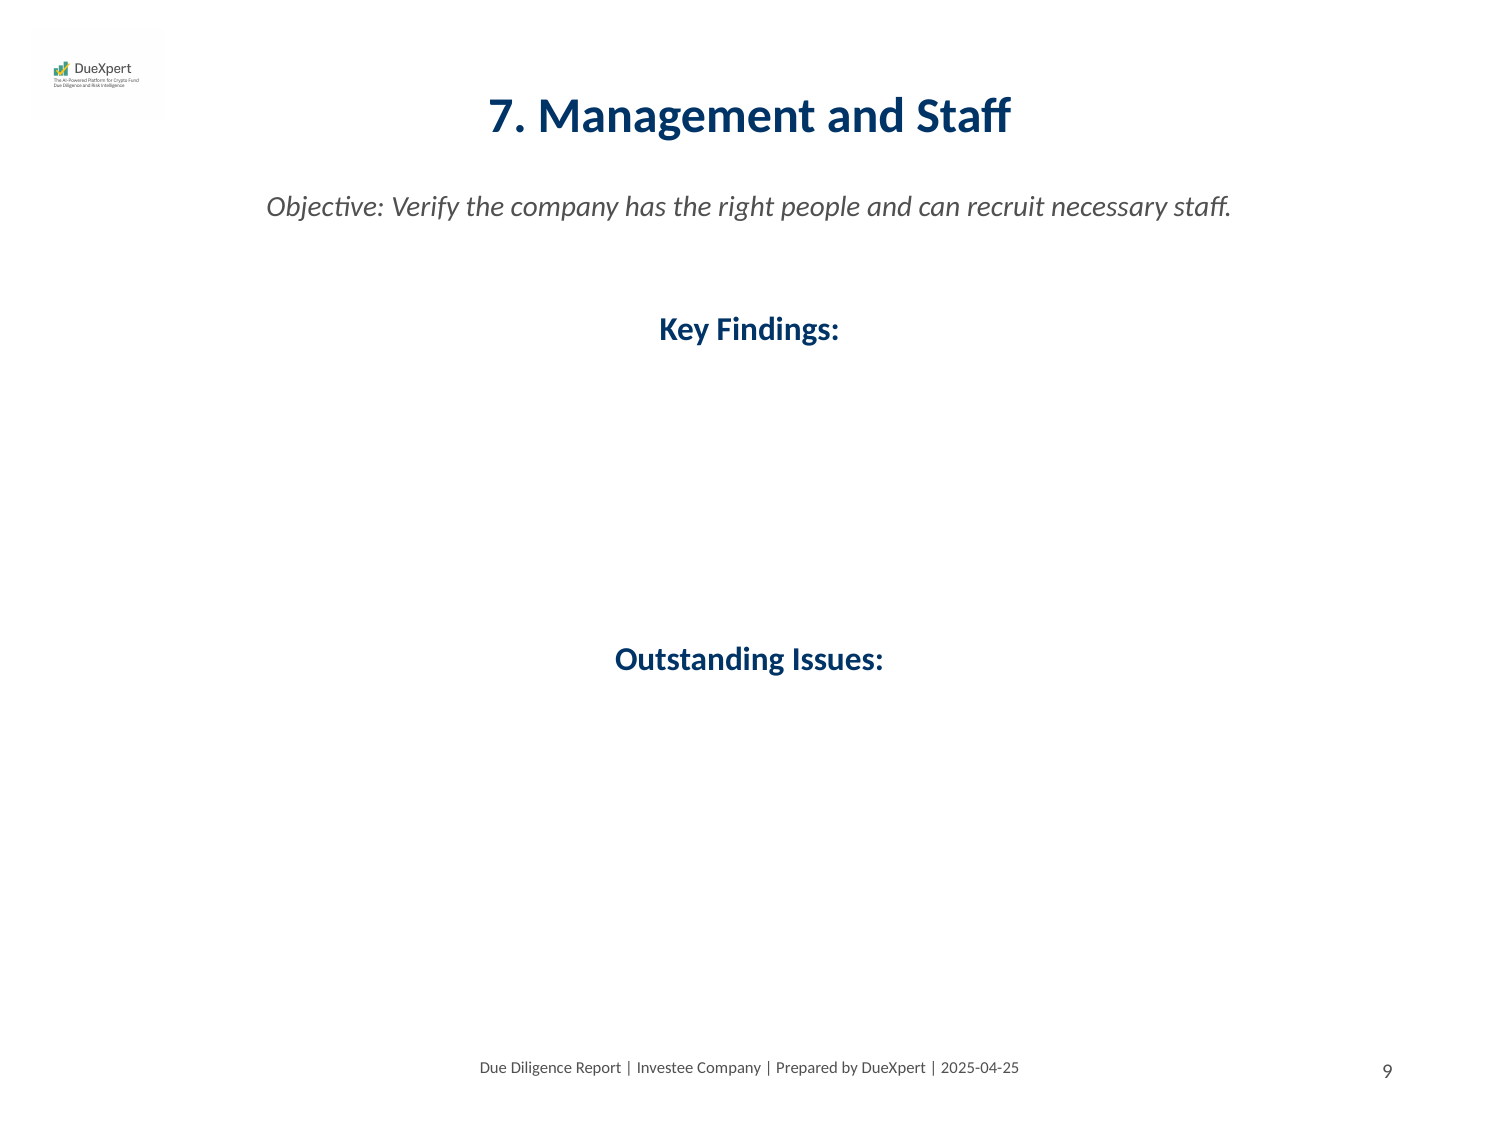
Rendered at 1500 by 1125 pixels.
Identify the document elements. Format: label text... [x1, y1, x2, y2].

picture [29, 29, 166, 121]
text_box Due Diligence Report | Investee Company | Prepared by DueXpert | 2025-04-25 [464, 1049, 1036, 1085]
text_box 9 [1367, 1050, 1408, 1090]
text_box 7. Management and Staff [473, 74, 1027, 150]
text_box Key Findings: [644, 299, 856, 355]
text_box Outstanding Issues: [600, 629, 900, 685]
text_box Objective: Verify the company has the right people and can recruit necessary staff. [251, 179, 1249, 230]
